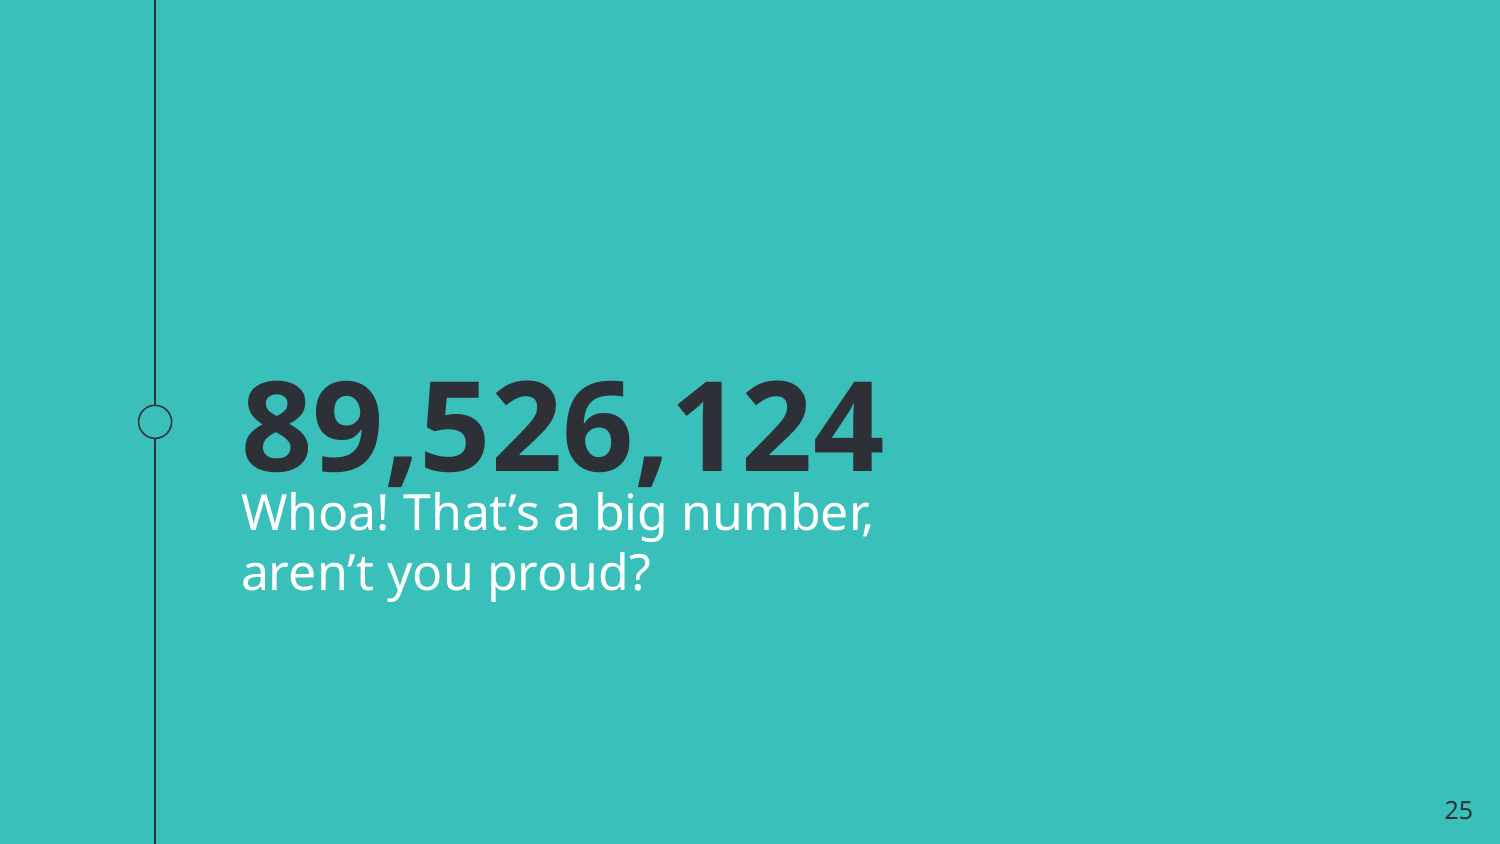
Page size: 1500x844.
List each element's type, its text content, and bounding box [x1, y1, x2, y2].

title 89,526,124 [226, 326, 1010, 465]
subtitle Whoa! That’s a big number, aren’t you proud? [226, 465, 1010, 629]
slide_number 25 [1398, 779, 1489, 832]
